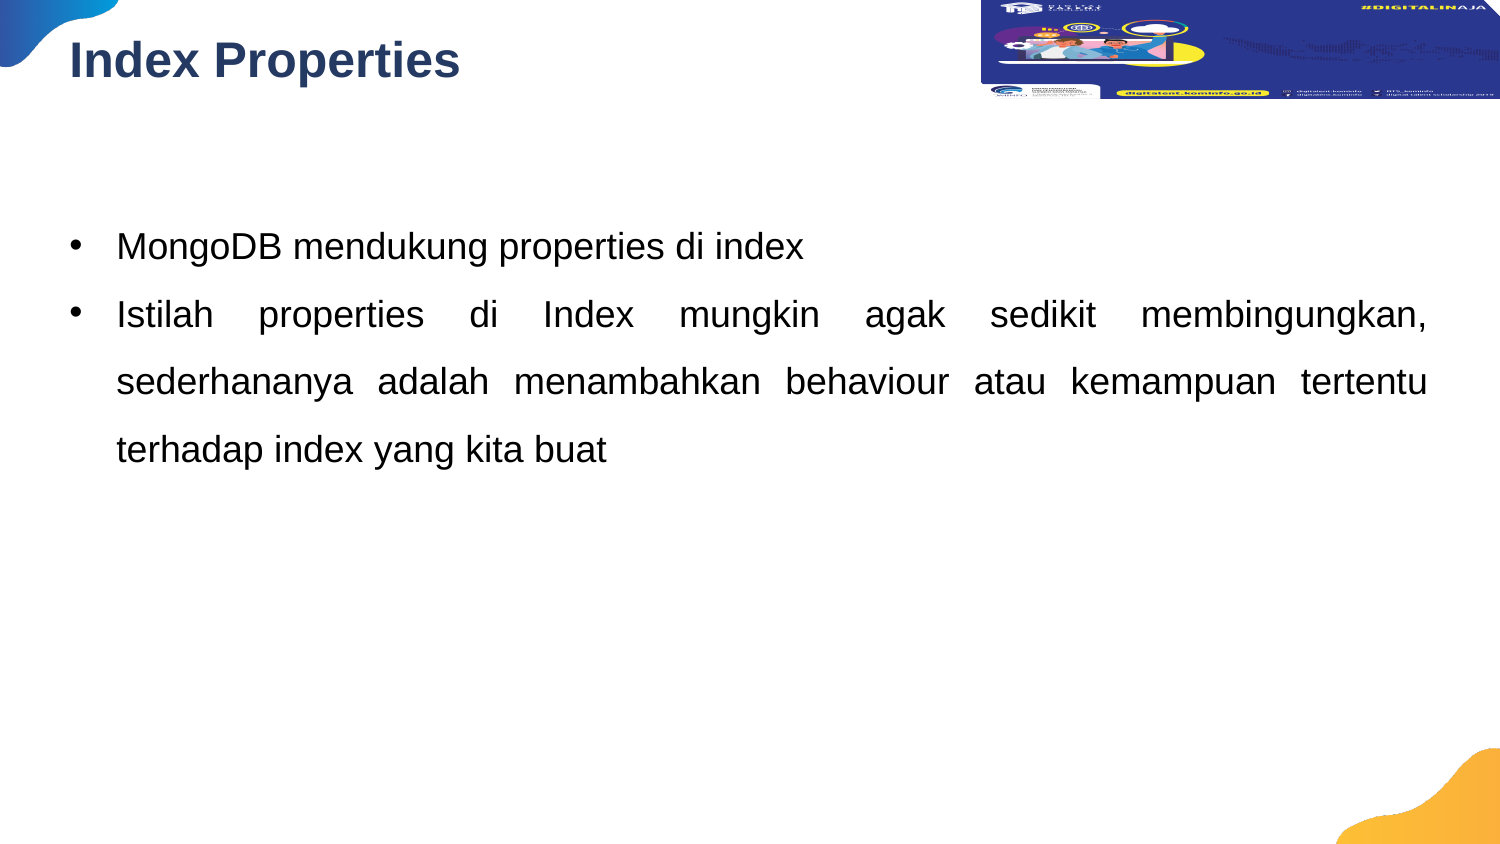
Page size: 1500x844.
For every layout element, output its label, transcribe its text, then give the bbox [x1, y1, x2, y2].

text_box MongoDB mendukung properties di index Istilah properties di Index mungkin agak sedikit membingungkan, sederhananya adalah menambahkan behaviour atau kemampuan tertentu terhadap index yang kita buat [54, 191, 1443, 480]
picture [0, 0, 120, 73]
picture [980, 0, 1500, 100]
text_box Index Properties [54, 19, 975, 96]
picture [1334, 740, 1500, 844]
